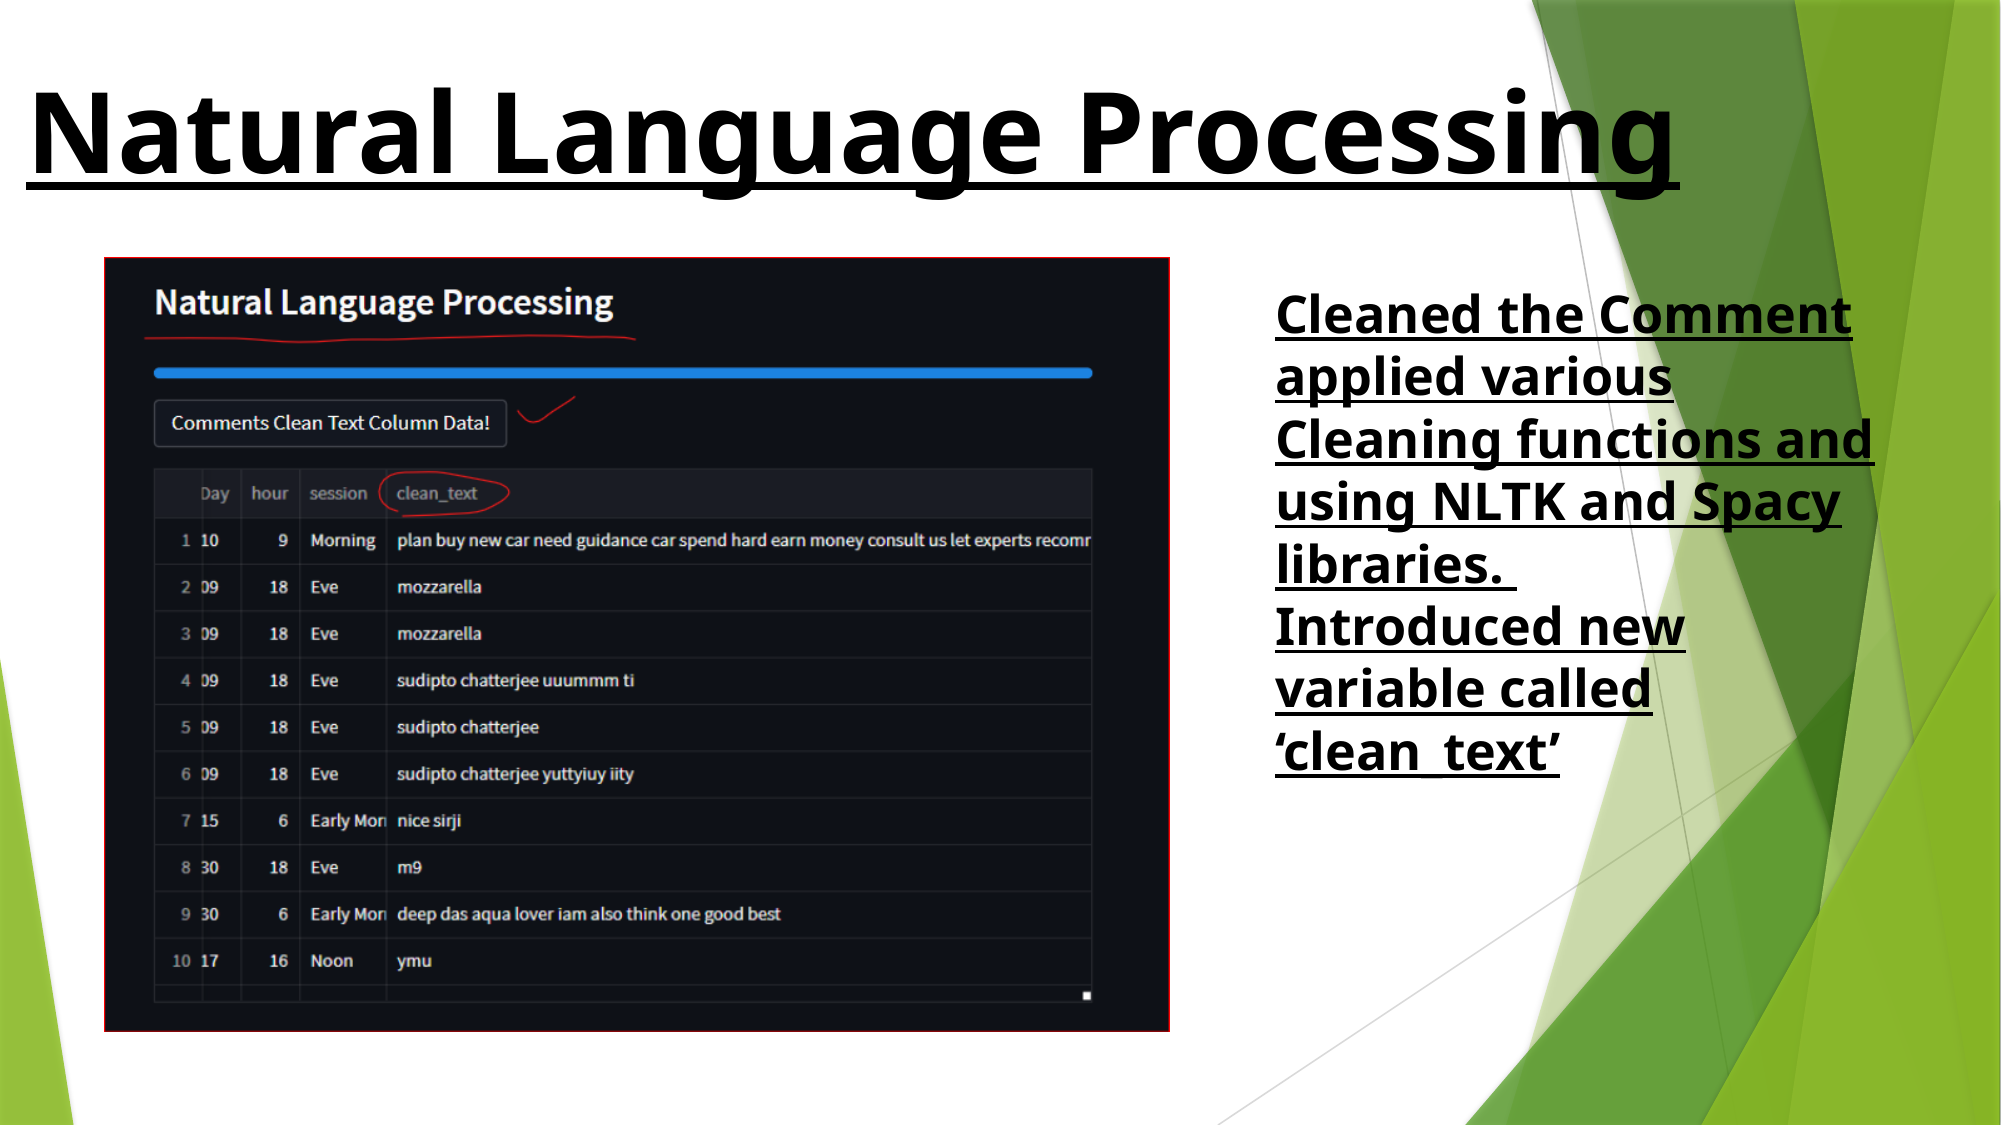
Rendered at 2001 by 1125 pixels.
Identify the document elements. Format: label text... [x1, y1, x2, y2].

text_box Natural Language Processing [11, 53, 1695, 204]
text_box Cleaned the Comment applied various Cleaning functions and using NLTK and Spacy libraries. Introduced new variable called ‘clean_text’ [1260, 273, 1896, 789]
picture [103, 257, 1170, 1032]
